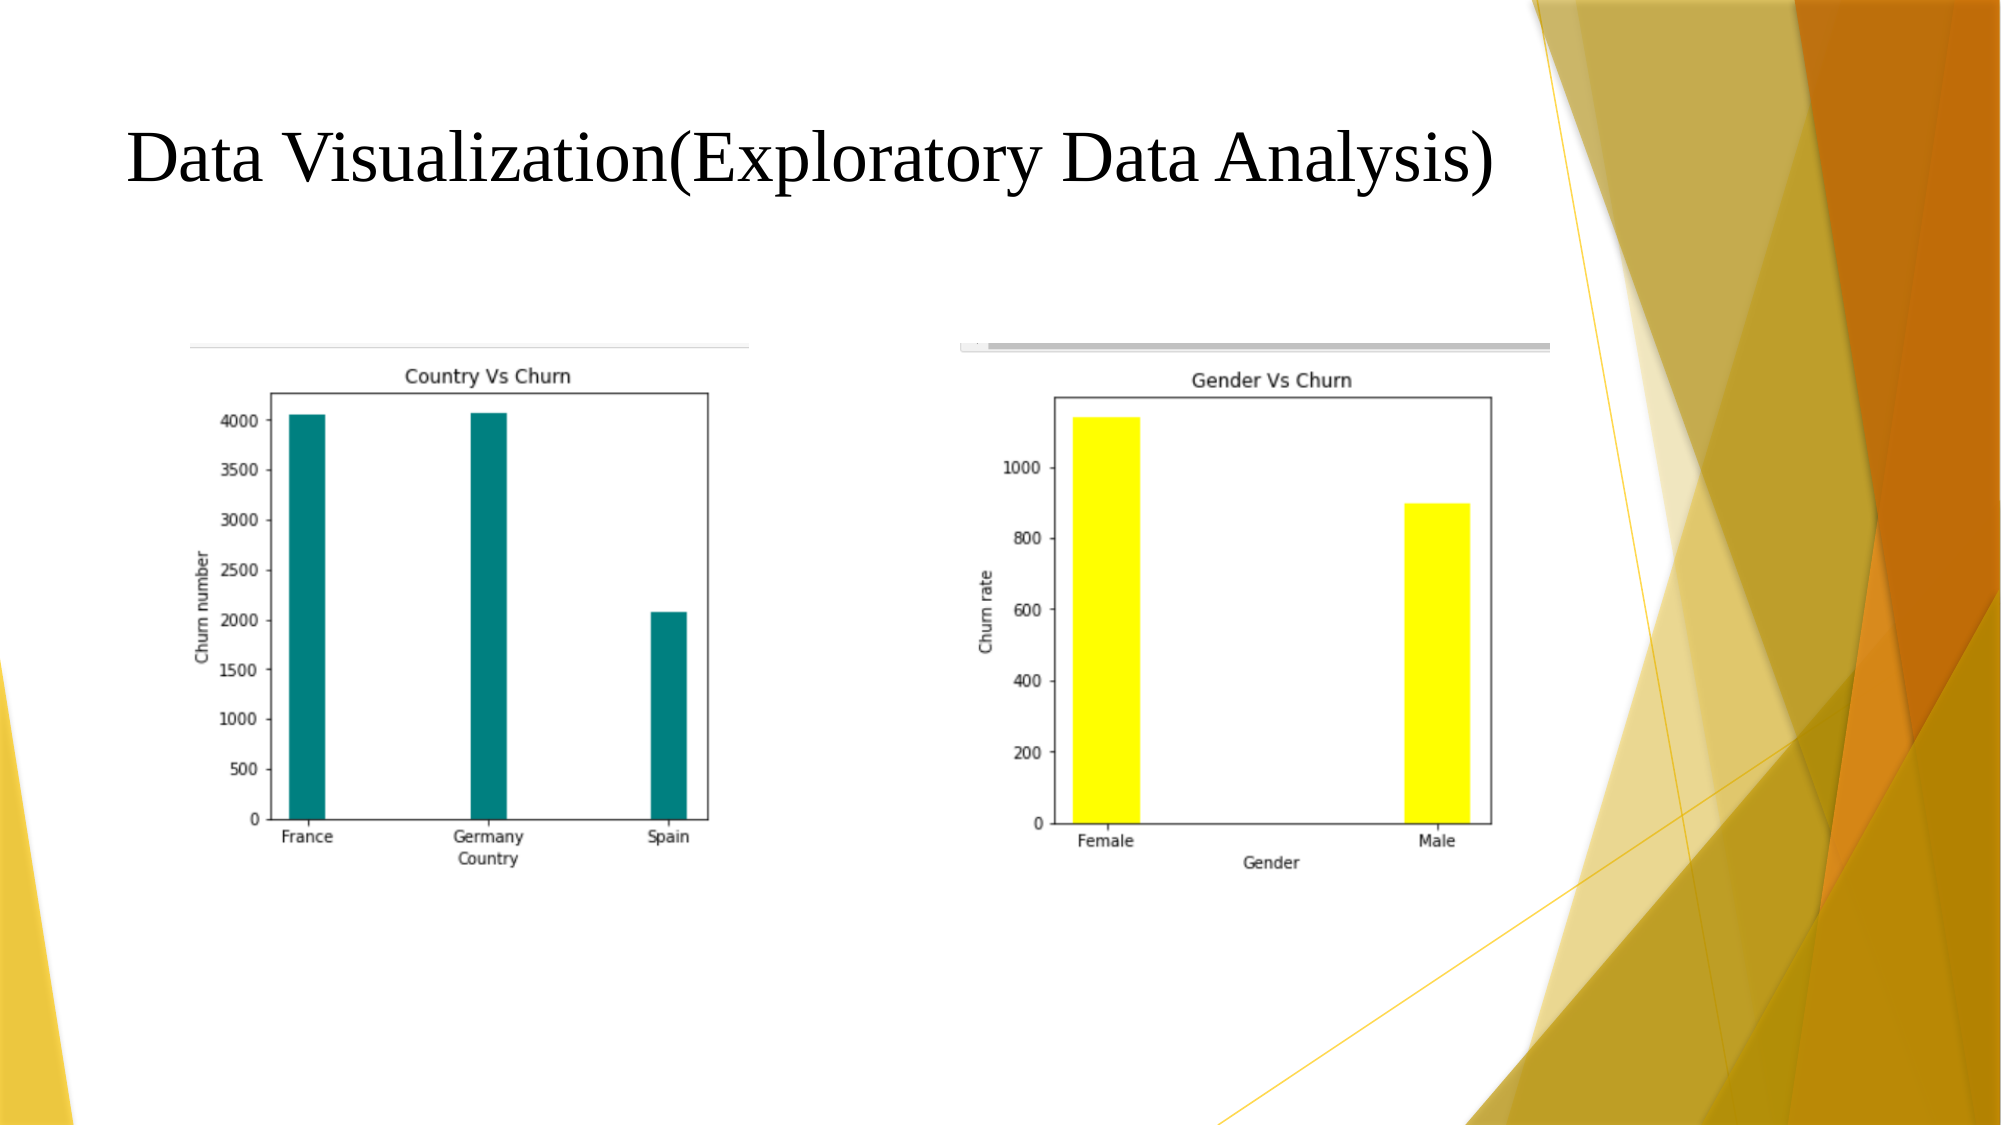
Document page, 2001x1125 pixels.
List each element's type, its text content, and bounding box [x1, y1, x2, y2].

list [190, 343, 749, 889]
title Data Visualization(Exploratory Data Analysis) [111, 99, 1522, 317]
picture [953, 343, 1550, 888]
